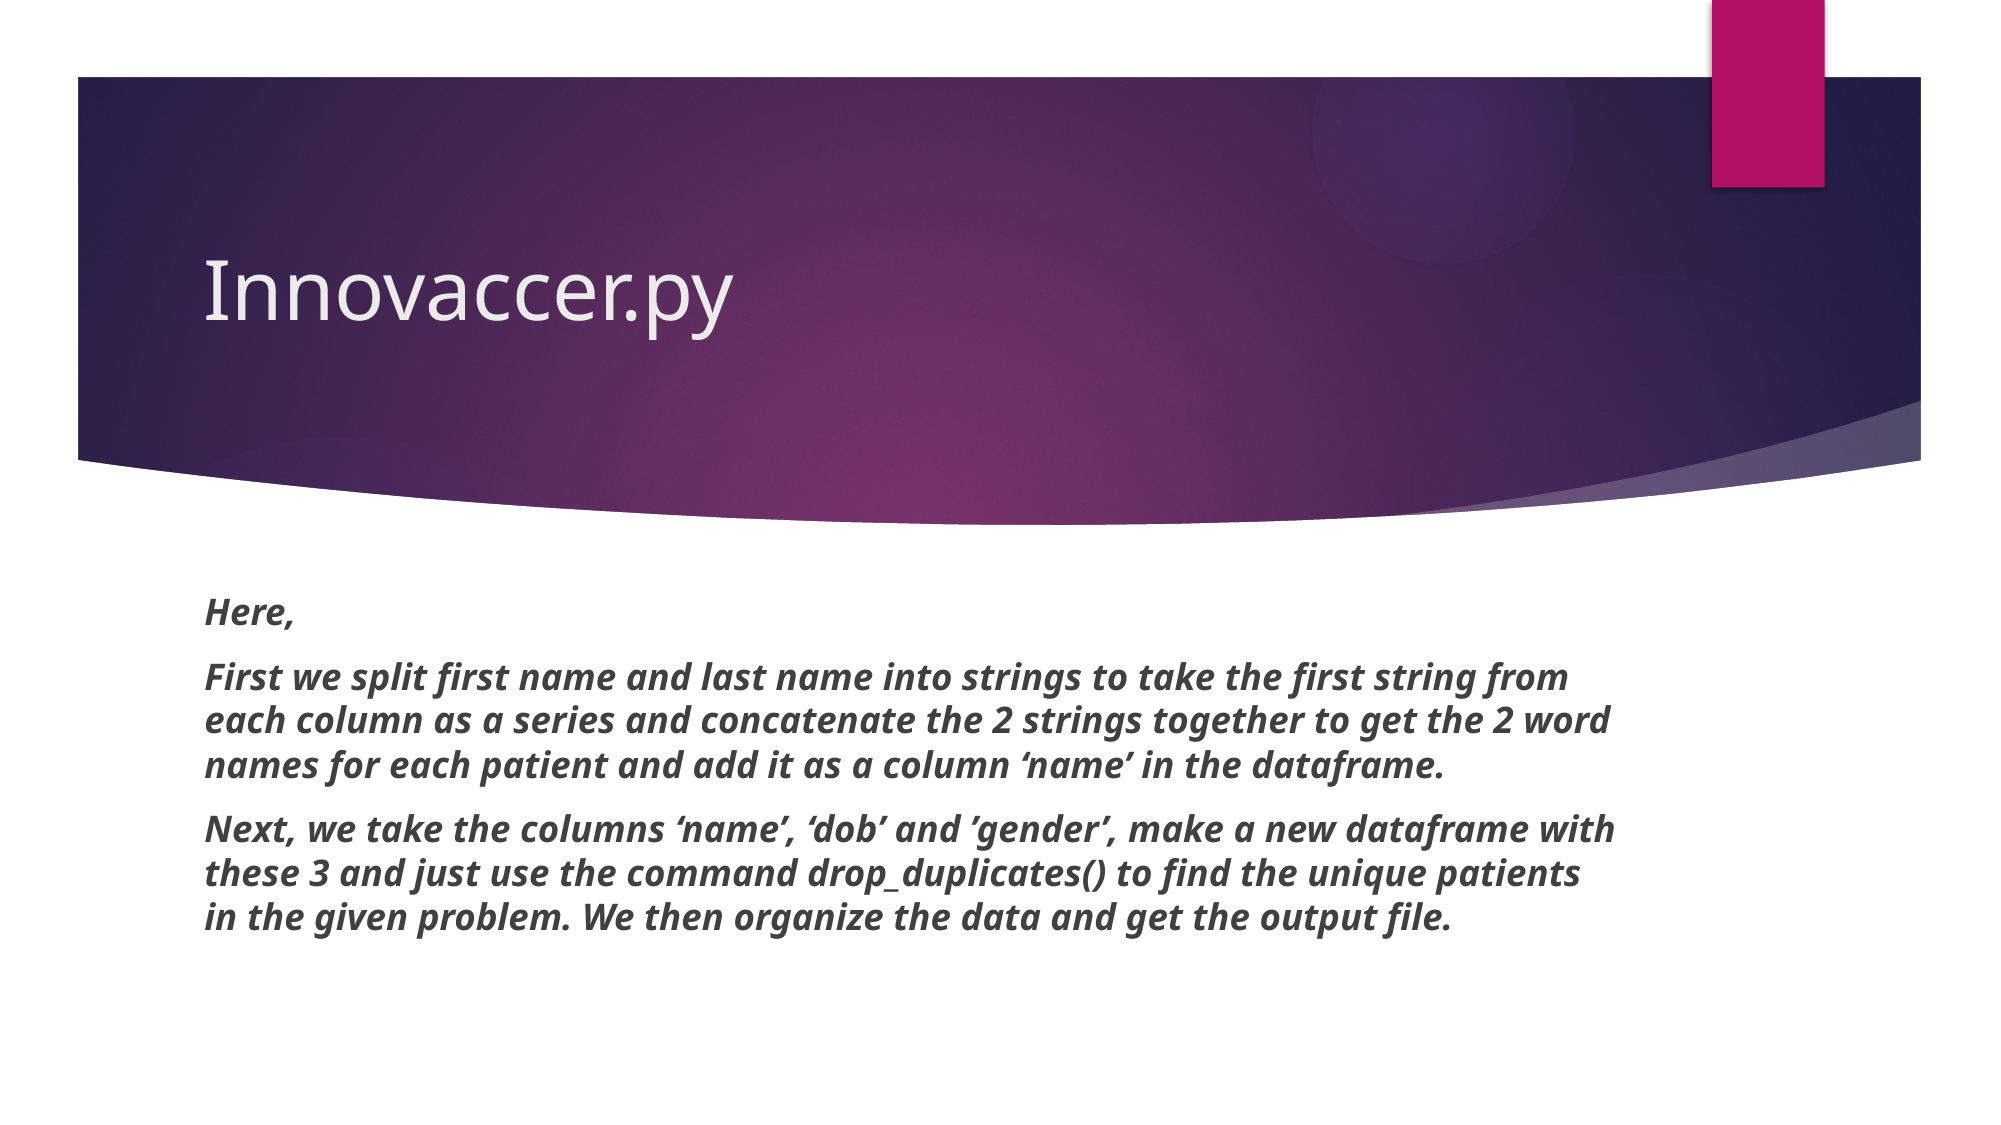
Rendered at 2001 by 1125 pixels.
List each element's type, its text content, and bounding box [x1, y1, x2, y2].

title Innovaccer.py [188, 174, 1638, 400]
list Here, First we split first name and last name into strings to take the first string from each column as a series and concatenate the 2 strings together to get the 2 word names for each patient and add it as a column ‘name’ in the dataframe. Next, we take the columns ‘name’, ‘dob’ and ’gender’, make a new dataframe with these 3 and just use the command drop_duplicates() to find the unique patients in the given problem. We then organize the data and get the output file. [189, 581, 1638, 988]
